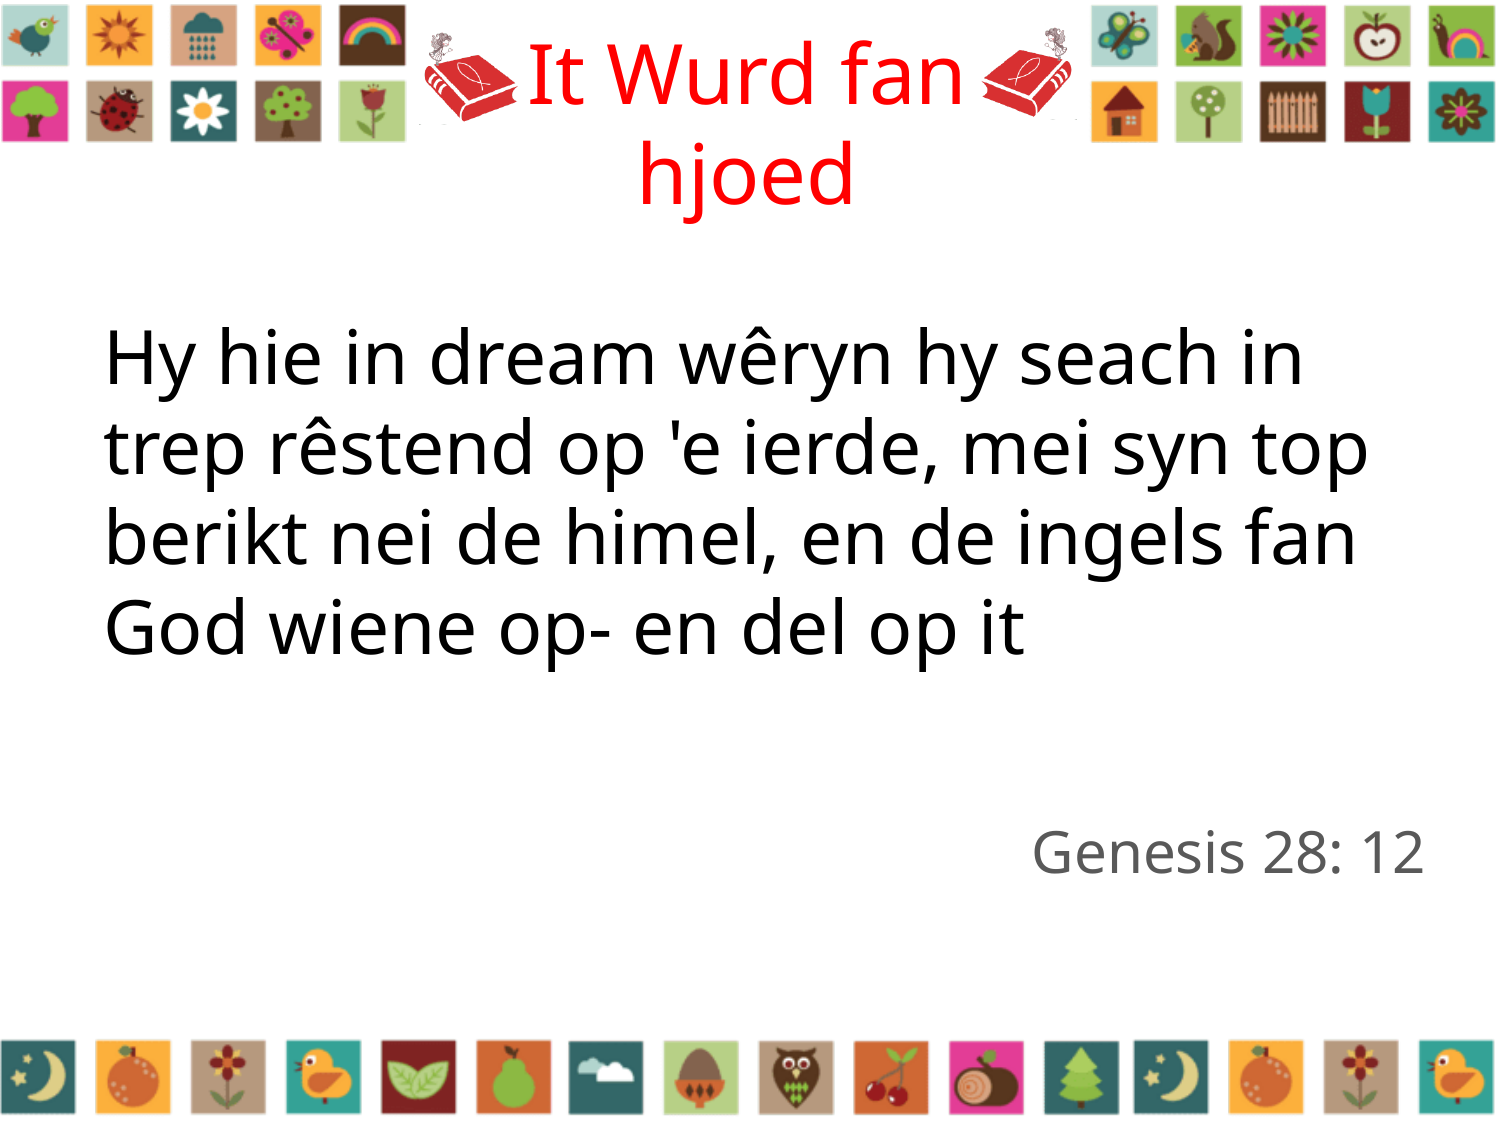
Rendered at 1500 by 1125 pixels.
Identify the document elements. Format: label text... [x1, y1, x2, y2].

picture [950, 3, 1500, 150]
picture [0, 3, 550, 150]
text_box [0, 1028, 1500, 1118]
text_box It Wurd fan hjoed [414, 13, 1080, 229]
text_box Hy hie in dream wêryn hy seach in trep rêstend op 'e ierde, mei syn top berikt nei de himel, en de ingels fan God wiene op- en del op it [88, 302, 1436, 678]
text_box Genesis 28: 12 [808, 807, 1441, 893]
